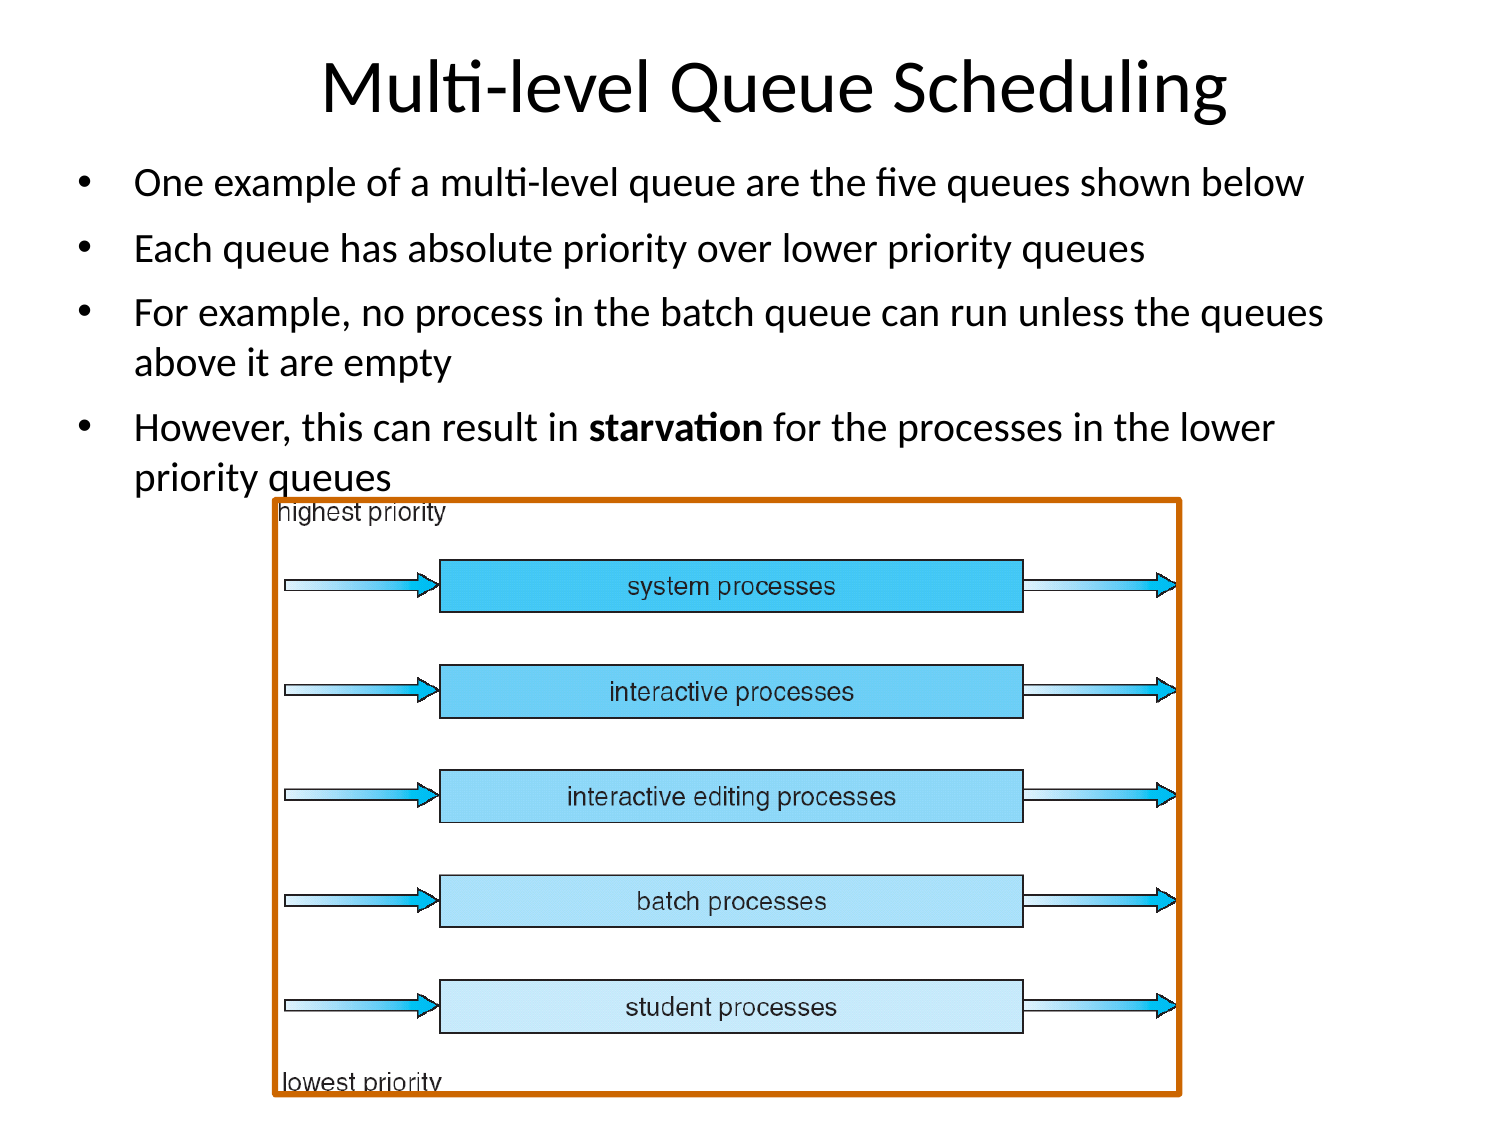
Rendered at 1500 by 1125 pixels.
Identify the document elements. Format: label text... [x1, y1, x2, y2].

title Multi-level Queue Scheduling [112, 37, 1438, 138]
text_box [274, 499, 1180, 1095]
list One example of a multi-level queue are the five queues shown below Each queue has absolute priority over lower priority queues For example, no process in the batch queue can run unless the queues above it are empty However, this can result in starvation for the processes in the lower priority queues [62, 151, 1419, 888]
